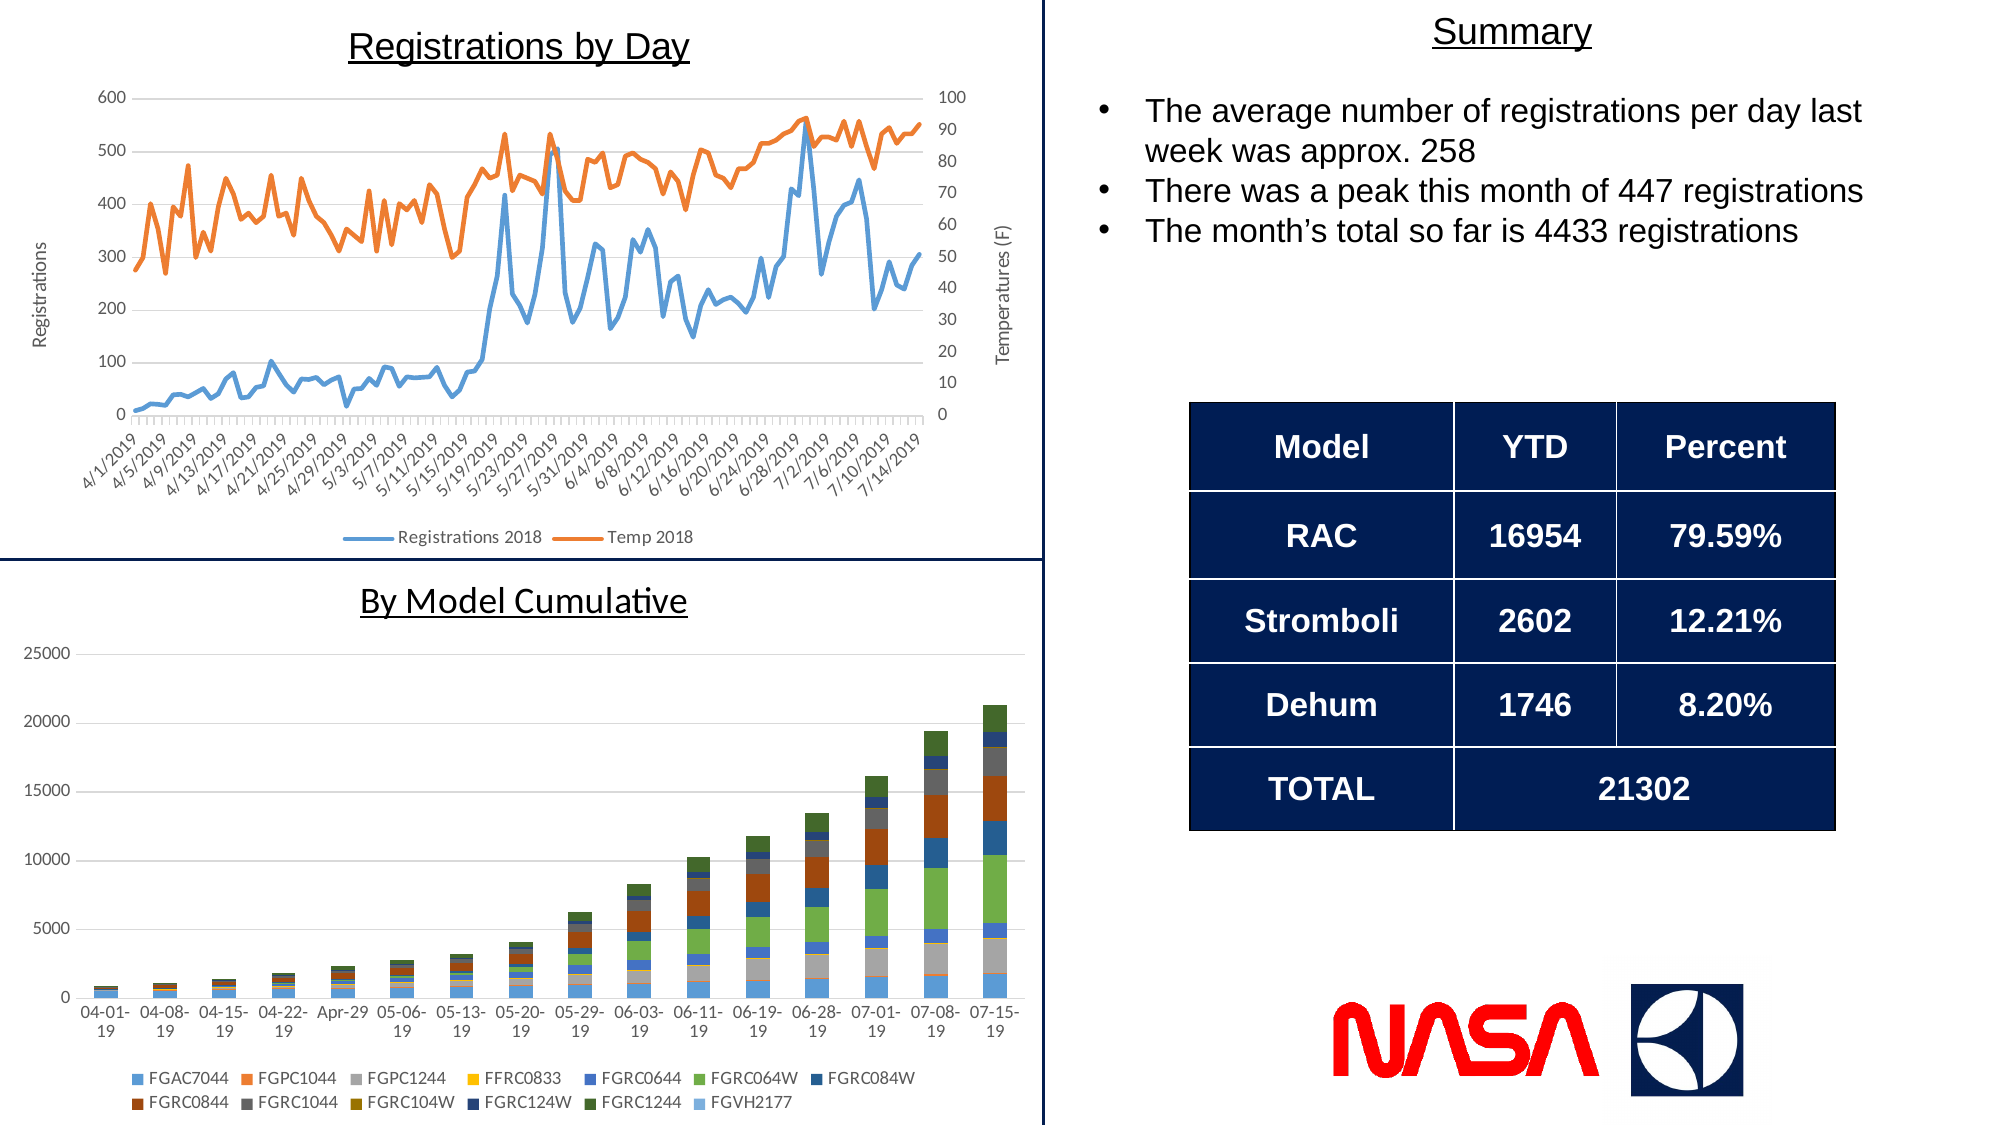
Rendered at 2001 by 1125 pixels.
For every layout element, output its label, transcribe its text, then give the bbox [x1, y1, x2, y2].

table_cell 12.21% [1617, 580, 1834, 662]
picture [1331, 955, 1772, 1125]
table_cell 21302 [1455, 748, 1834, 830]
table_header YTD [1455, 403, 1616, 490]
table_cell RAC [1191, 492, 1453, 578]
table_cell Stromboli [1191, 580, 1453, 662]
table_cell 8.20% [1617, 664, 1834, 746]
table_cell 79.59% [1617, 492, 1834, 578]
table_cell TOTAL [1191, 748, 1453, 830]
table_header Model [1191, 403, 1453, 490]
table_cell Dehum [1191, 664, 1453, 746]
table_cell 1746 [1455, 664, 1616, 746]
table_cell 16954 [1455, 492, 1616, 578]
table_cell 2602 [1455, 580, 1616, 662]
table_header Percent [1617, 403, 1834, 490]
text_box Summary [1228, 0, 1797, 60]
chart [0, 0, 1046, 1120]
text_box The average number of registrations per day last week was approx. 258 There was a peak this month of 447 registrations The month’s total so far is 4433 registrations [1083, 81, 1942, 257]
